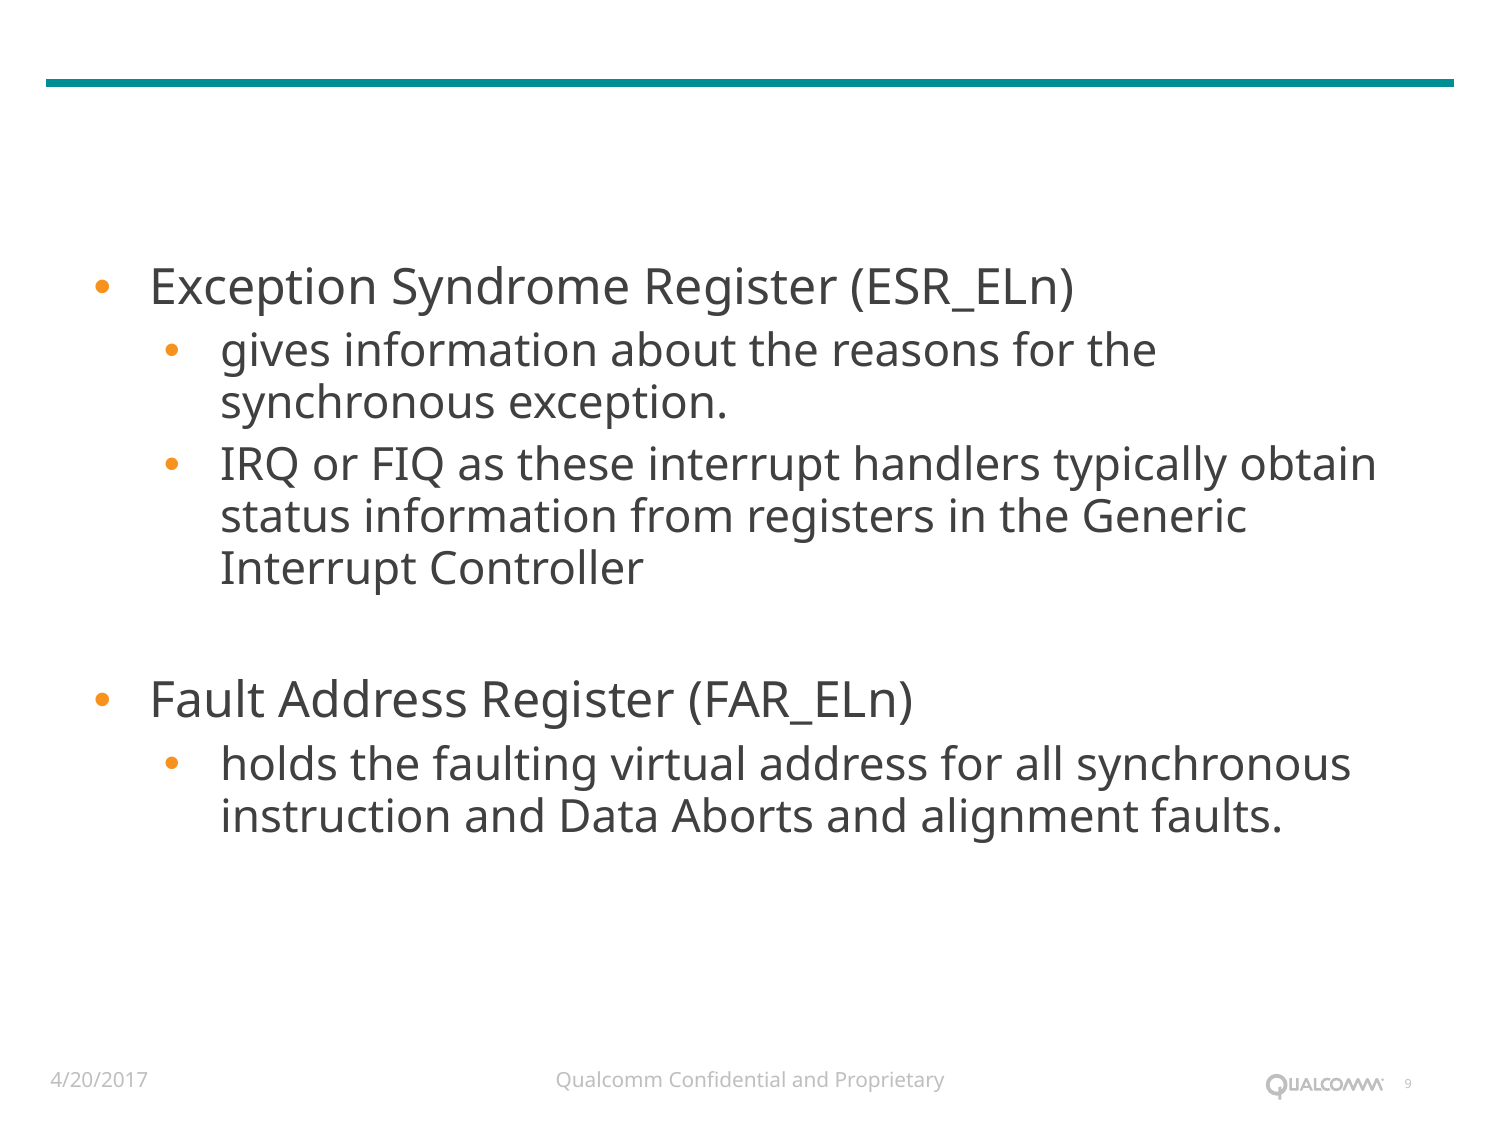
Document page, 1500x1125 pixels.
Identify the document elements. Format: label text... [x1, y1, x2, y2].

list Exception Syndrome Register (ESR_ELn) gives information about the reasons for the synchronous exception. IRQ or FIQ as these interrupt handlers typically obtain status information from registers in the Generic Interrupt Controller Fault Address Register (FAR_ELn) holds the faulting virtual address for all synchronous instruction and Data Aborts and alignment faults. [33, 183, 1439, 1014]
